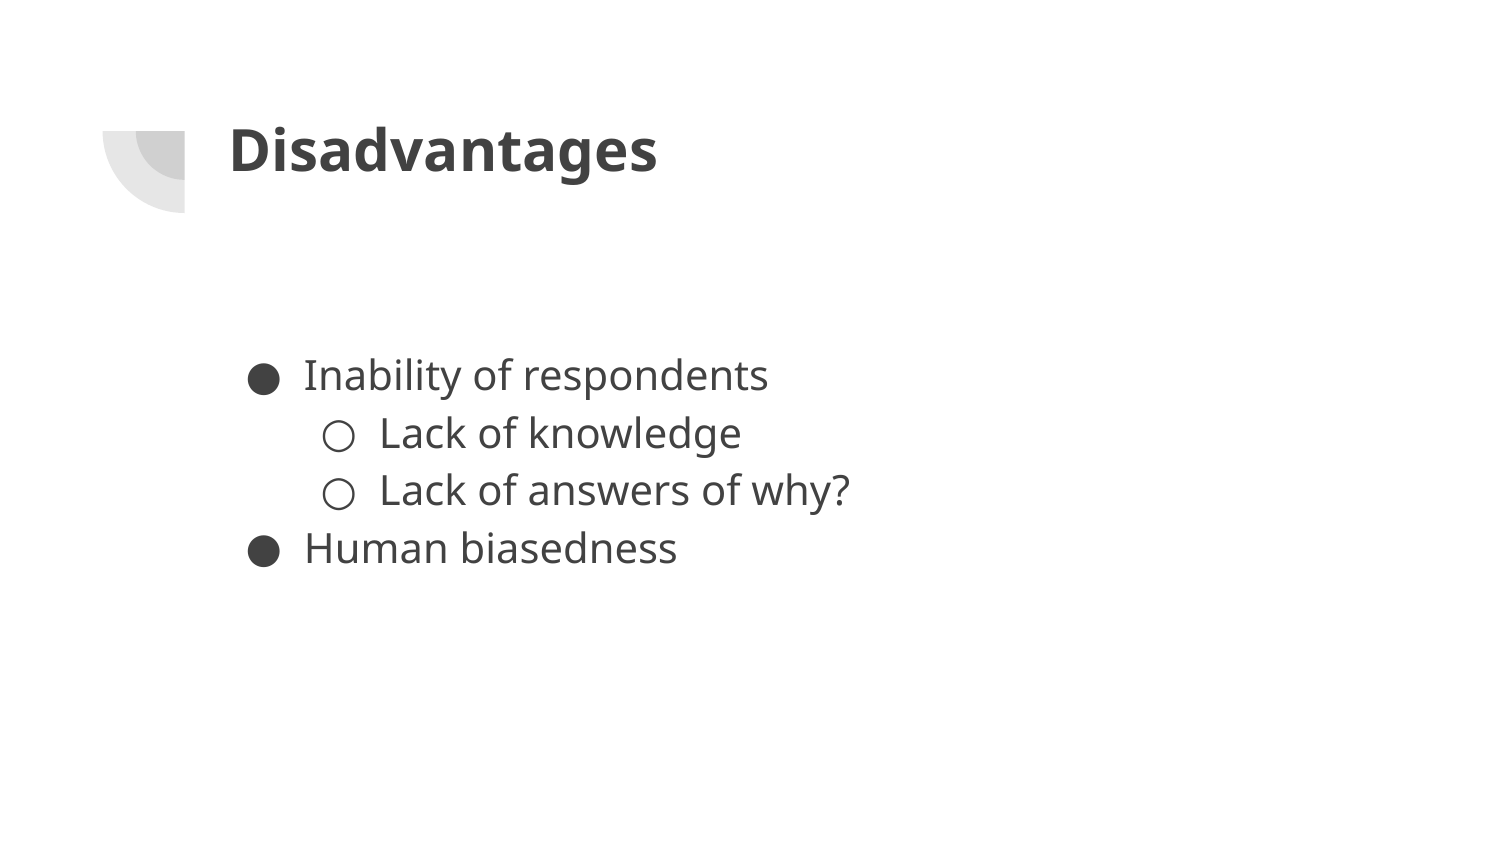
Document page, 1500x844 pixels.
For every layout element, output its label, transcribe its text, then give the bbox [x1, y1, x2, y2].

title Disadvantages [213, 98, 1368, 263]
list Inability of respondents Lack of knowledge Lack of answers of why? Human biasedness [213, 326, 1368, 744]
